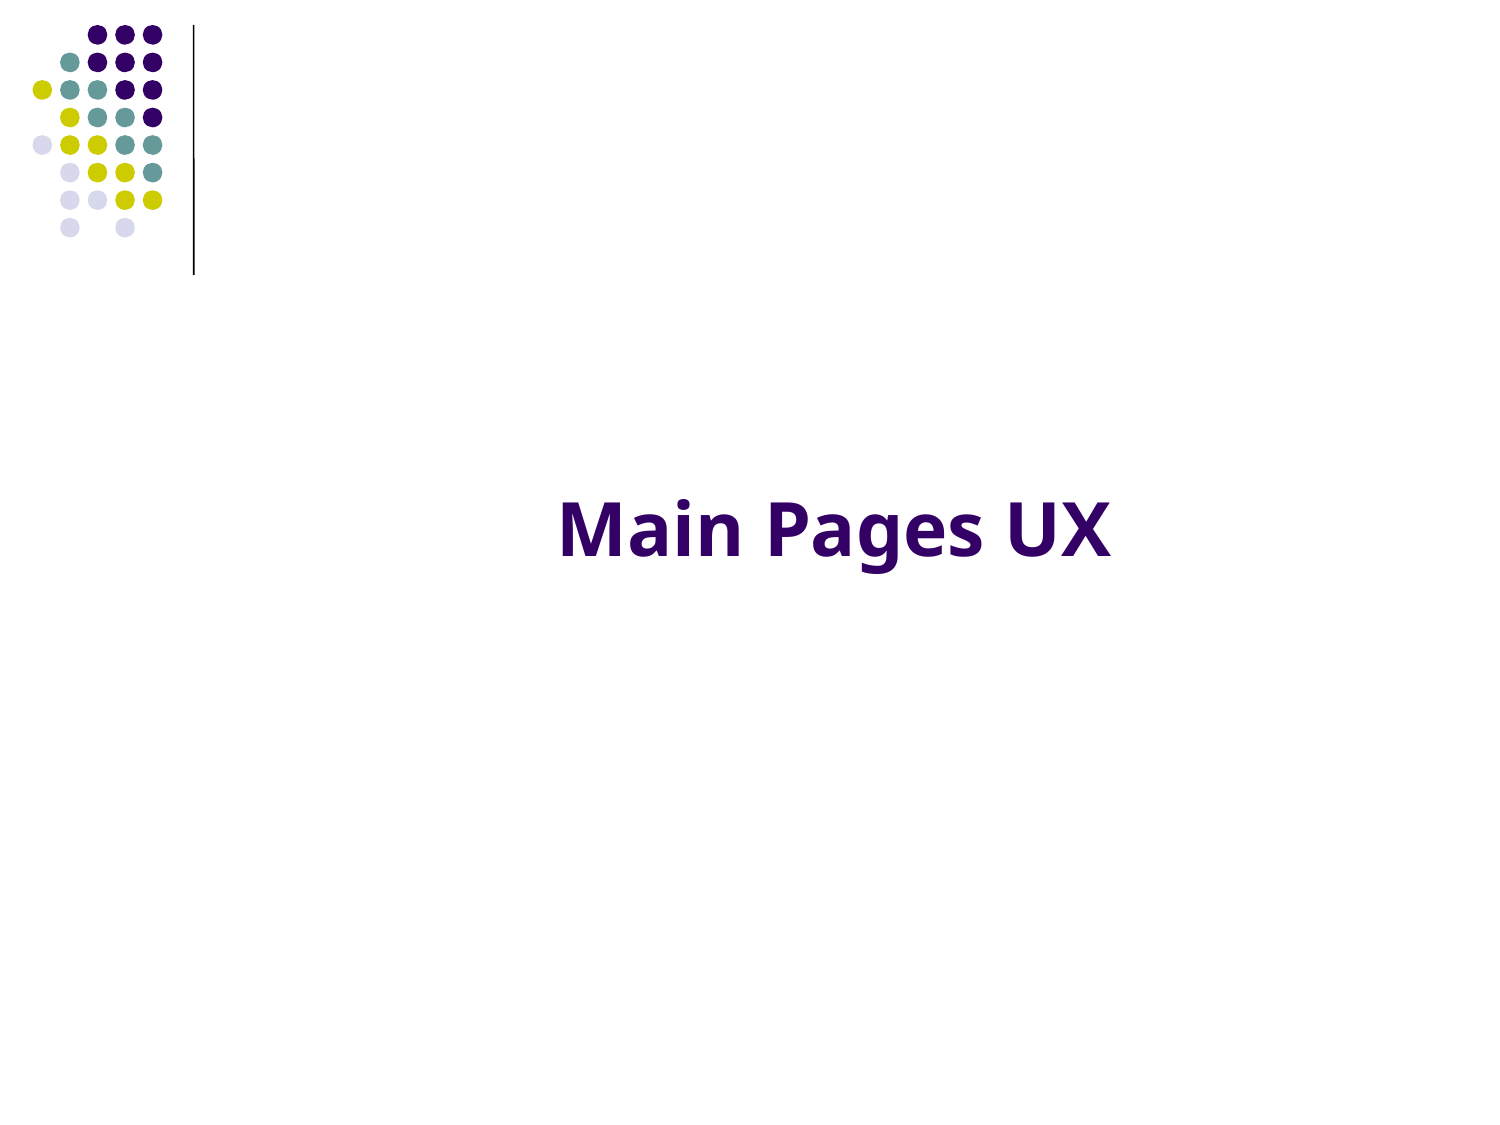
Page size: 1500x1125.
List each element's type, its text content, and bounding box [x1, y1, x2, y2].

title Main Pages UX [0, 456, 1127, 669]
